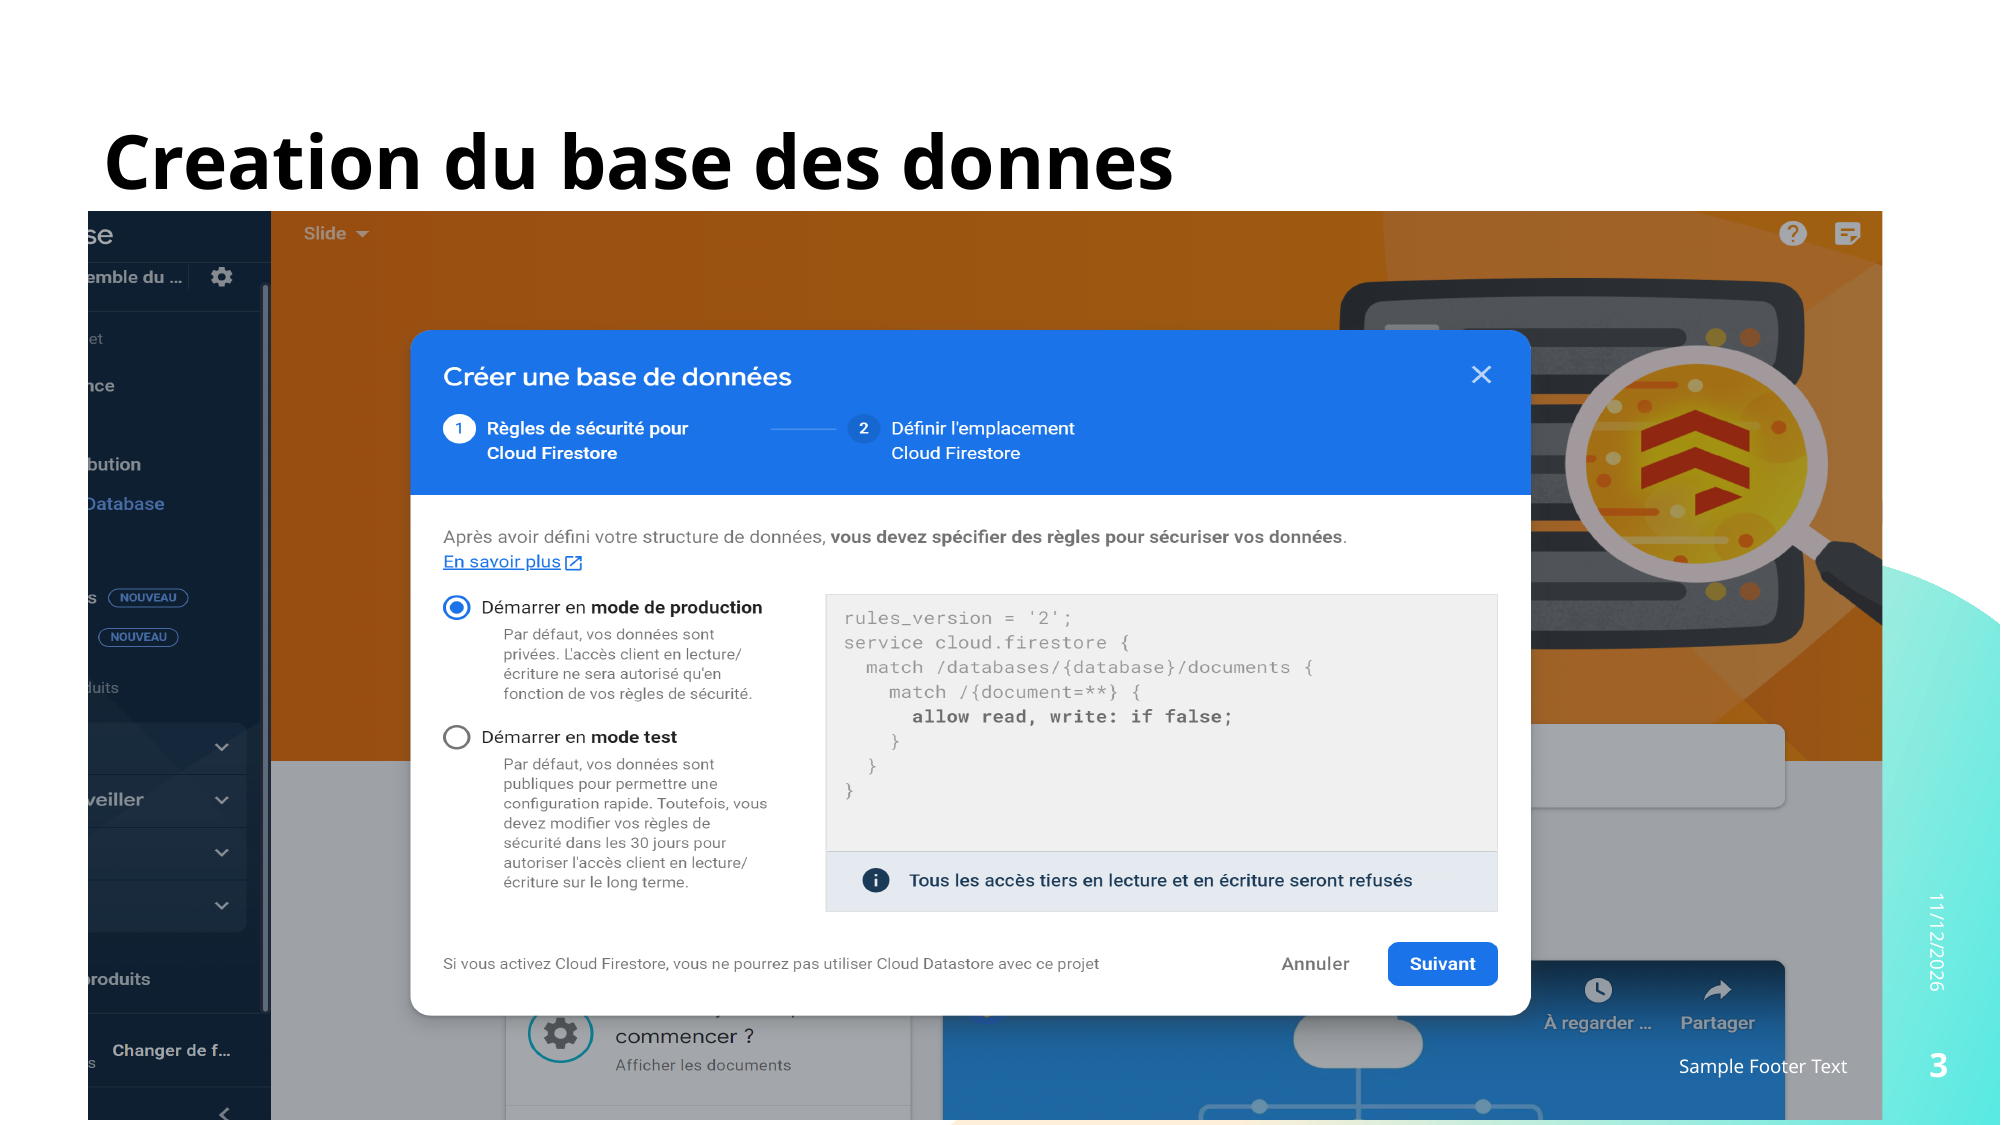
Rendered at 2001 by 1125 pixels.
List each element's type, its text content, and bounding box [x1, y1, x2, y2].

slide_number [1906, 571, 1967, 1008]
picture [88, 211, 1883, 1120]
title Creation du base des donnes [88, 0, 1284, 211]
slide_number 3 [1883, 1036, 1964, 1097]
